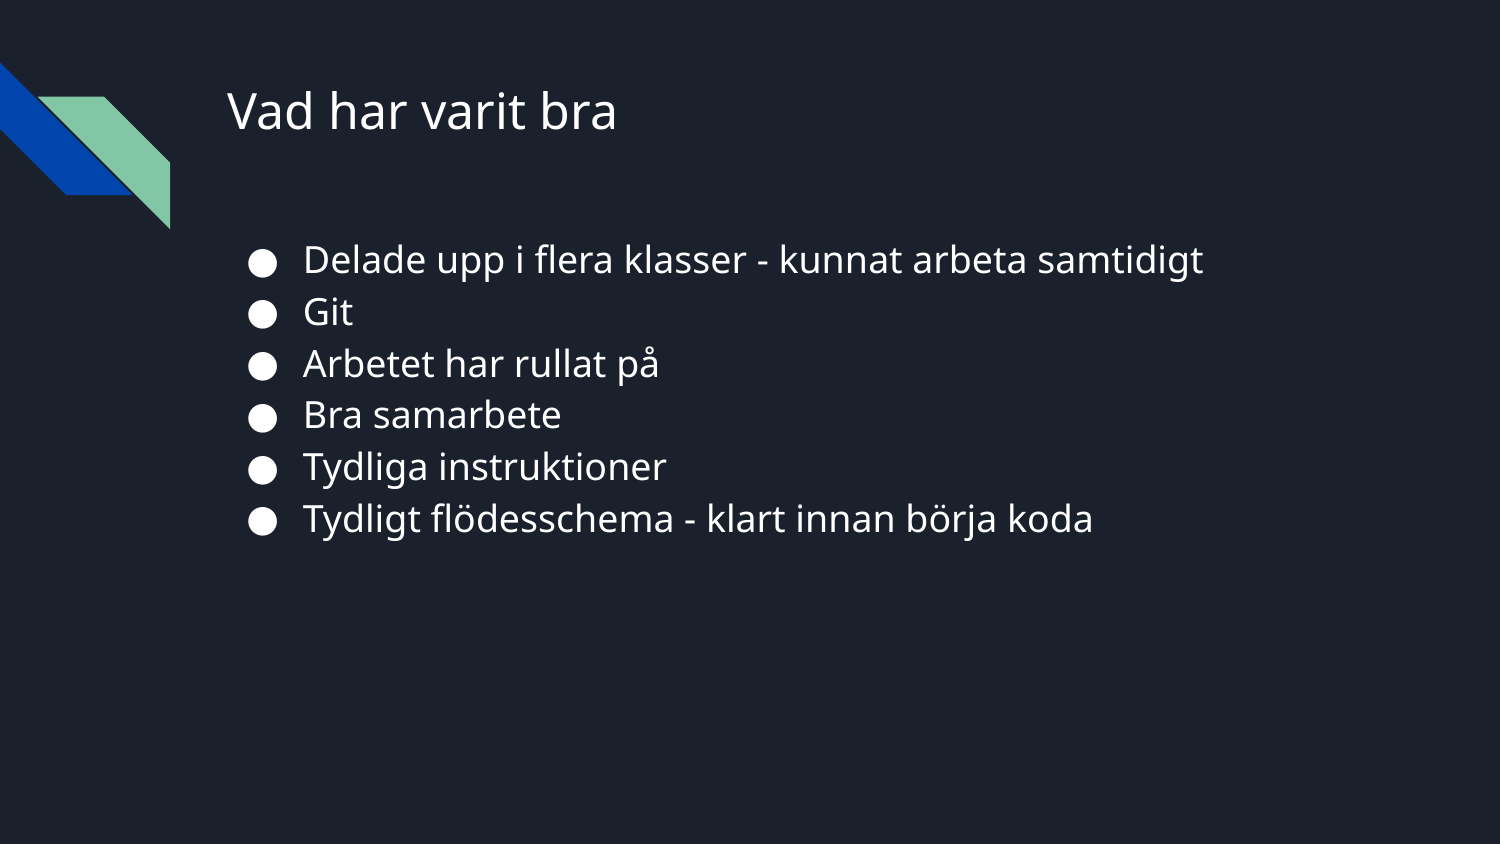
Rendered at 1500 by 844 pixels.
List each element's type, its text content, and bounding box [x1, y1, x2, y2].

title Vad har varit bra [212, 64, 1368, 214]
list Delade upp i flera klasser - kunnat arbeta samtidigt Git Arbetet har rullat på Bra samarbete Tydliga instruktioner Tydligt flödesschema - klart innan börja koda [212, 214, 1368, 693]
